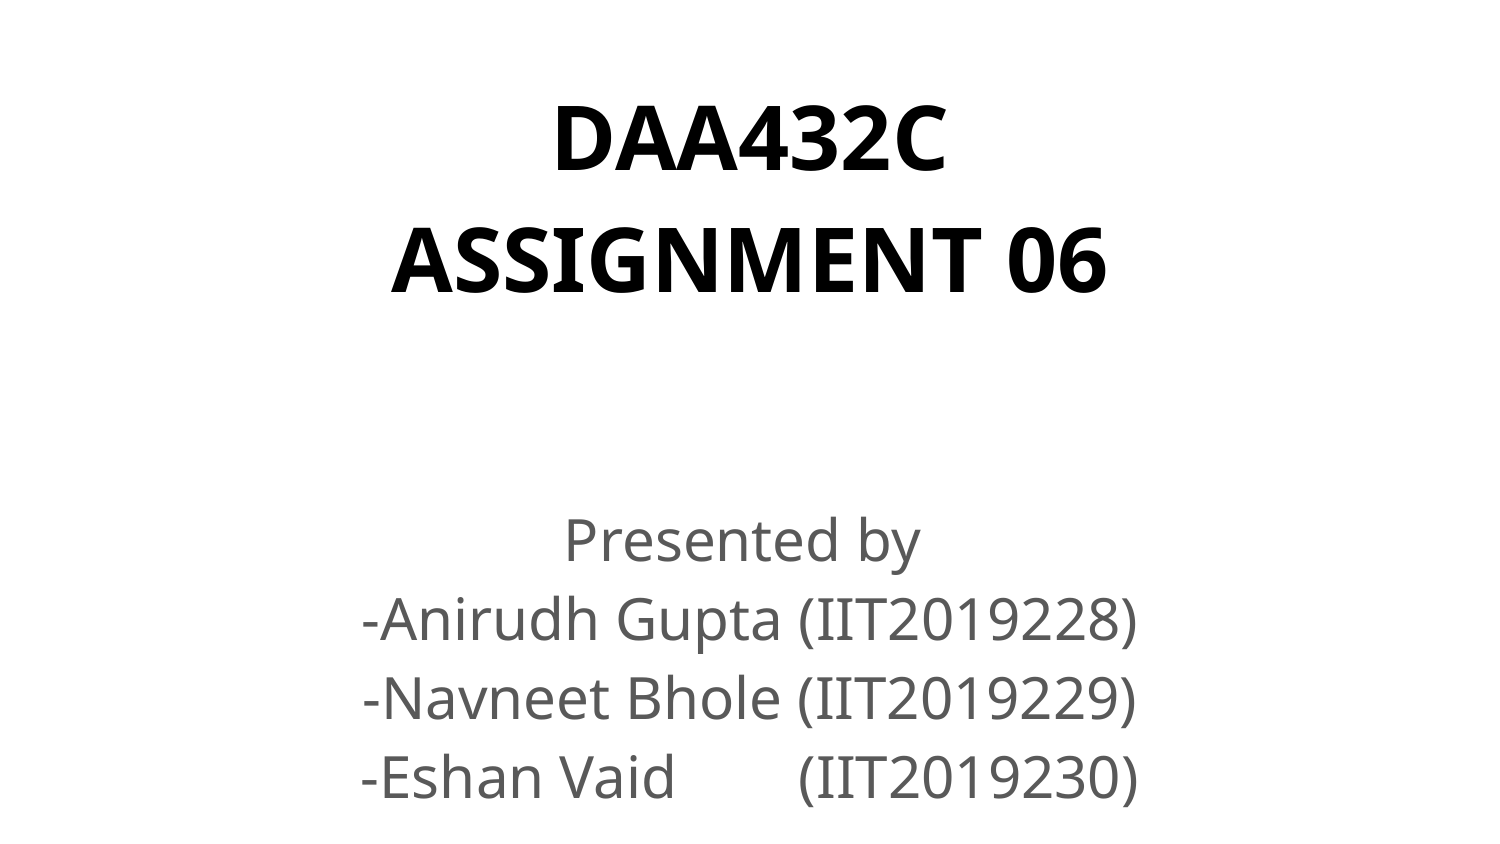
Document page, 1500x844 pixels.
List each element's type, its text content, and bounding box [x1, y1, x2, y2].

title DAA432C ASSIGNMENT 06 [51, 42, 1449, 334]
subtitle Presented by -Anirudh Gupta (IIT2019228) -Navneet Bhole (IIT2019229) -Eshan Vaid (IIT2019230) [51, 483, 1449, 844]
